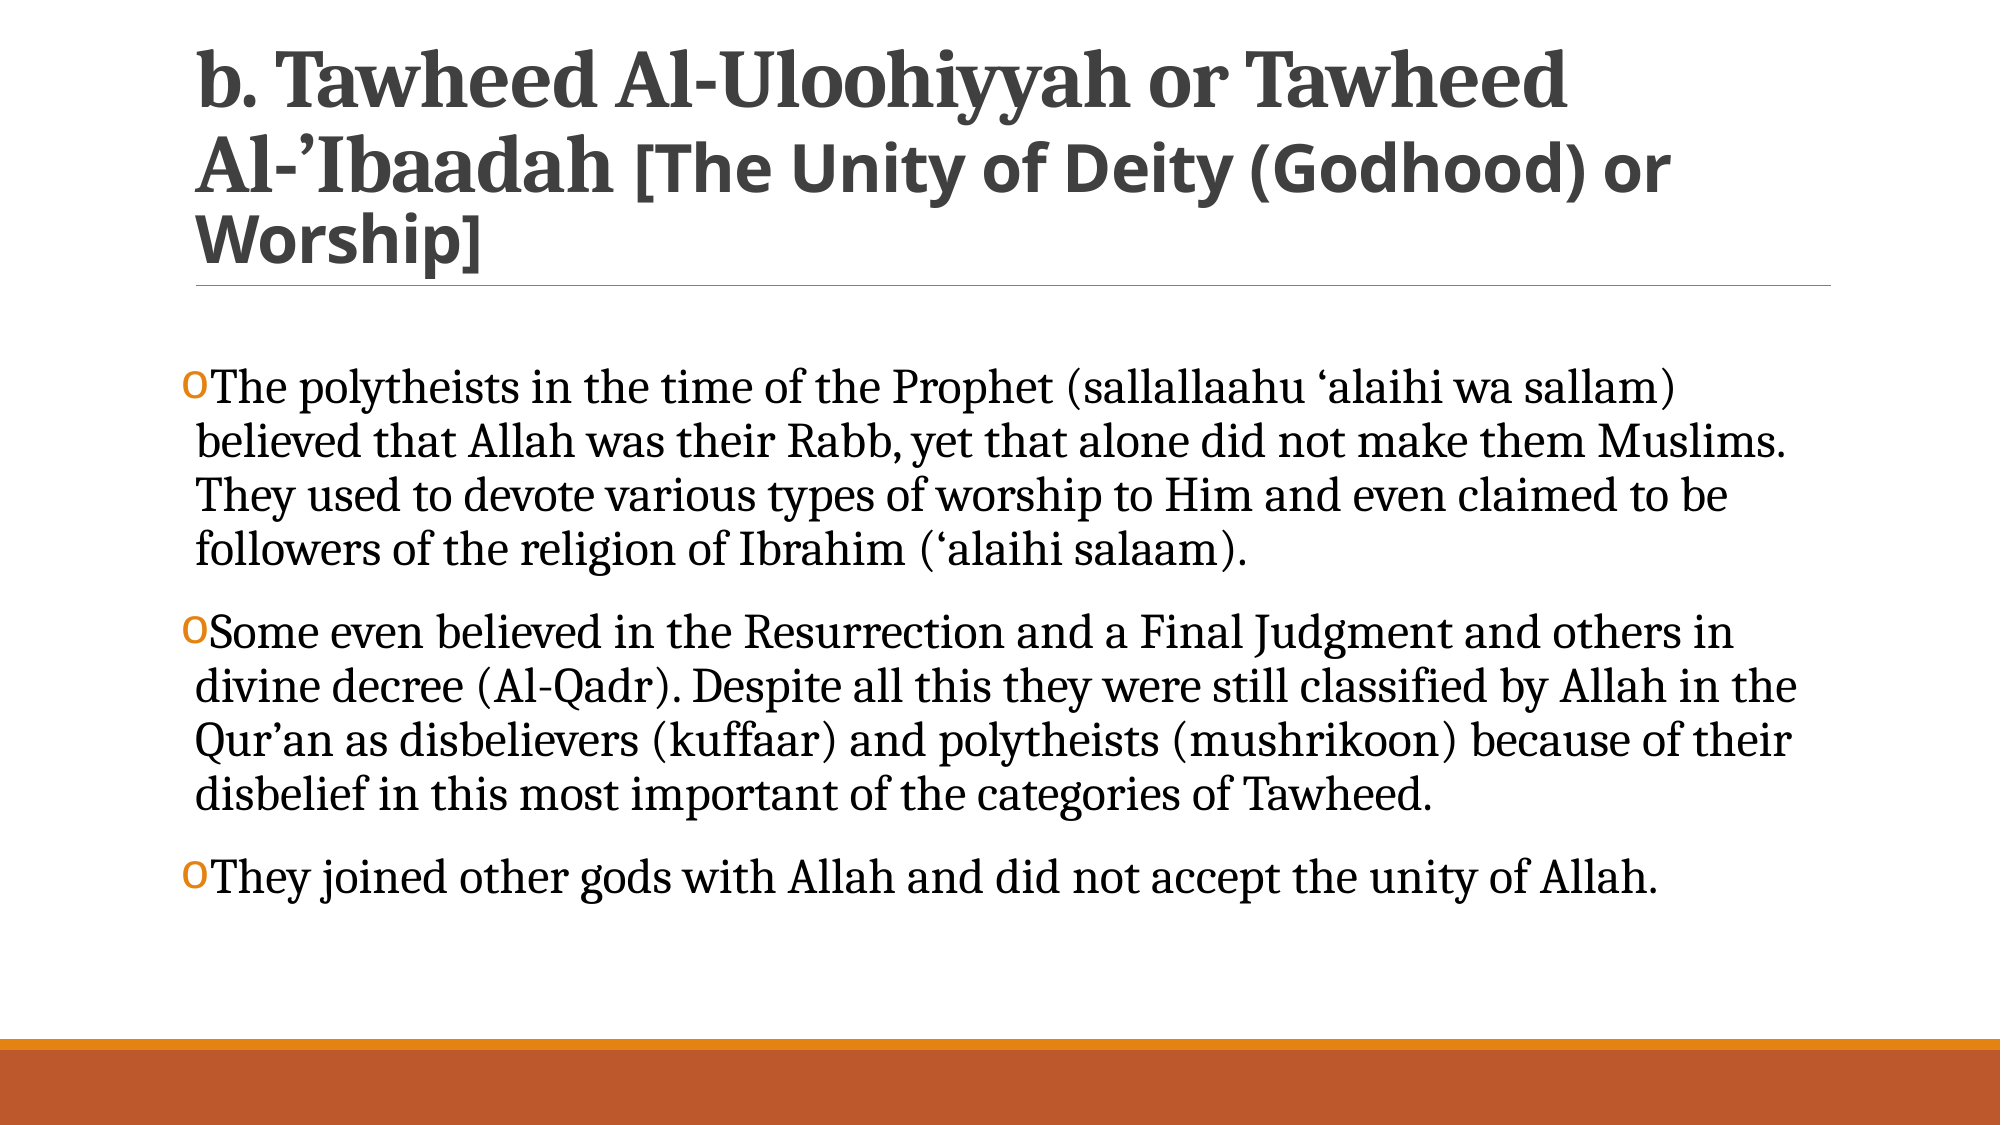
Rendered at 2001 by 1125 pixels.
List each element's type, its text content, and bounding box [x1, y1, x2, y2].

list The polytheists in the time of the Prophet (sallallaahu ‘alaihi wa sallam) believed that Allah was their Rabb, yet that alone did not make them Muslims. They used to devote various types of worship to Him and even claimed to be followers of the religion of Ibrahim (‘alaihi salaam). Some even believed in the Resurrection and a Final Judgment and others in divine decree (Al-Qadr). Despite all this they were still classified by Allah in the Qur’an as disbelievers (kuffaar) and polytheists (mushrikoon) because of their disbelief in this most important of the categories of Tawheed. They joined other gods with Allah and did not accept the unity of Allah. [180, 302, 1830, 963]
title b. Tawheed Al-Uloohiyyah or Tawheed Al-’Ibaadah [The Unity of Deity (Godhood) or Worship] [180, 47, 1830, 285]
